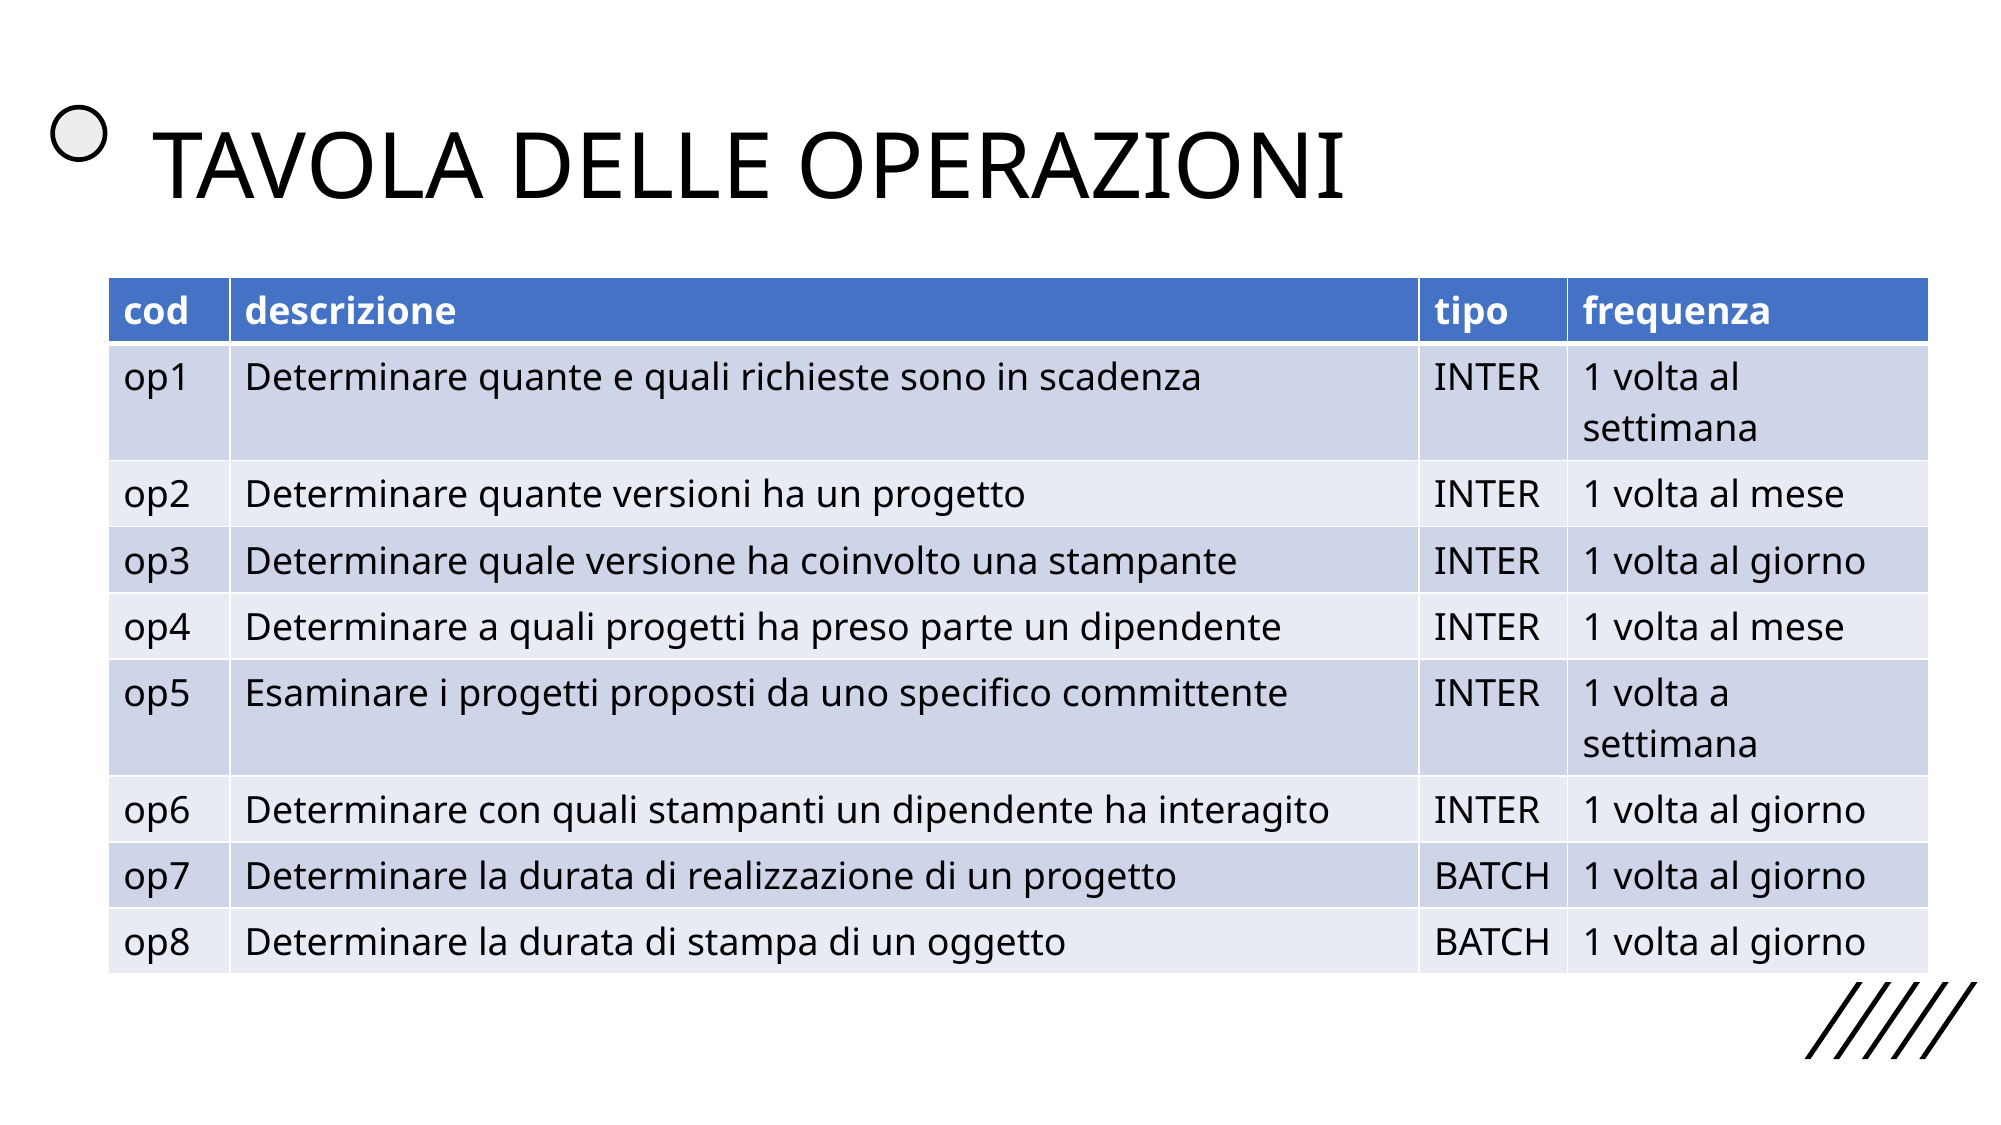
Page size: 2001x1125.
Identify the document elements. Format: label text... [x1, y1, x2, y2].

table_cell op5 [109, 660, 229, 775]
table_cell 1 volta al settimana [1568, 346, 1928, 460]
table_header descrizione [231, 278, 1418, 341]
table_cell Determinare quante versioni ha un progetto [231, 461, 1418, 526]
table_header frequenza [1568, 278, 1928, 341]
table_cell op2 [109, 461, 229, 526]
table_cell Determinare con quali stampanti un dipendente ha interagito [231, 777, 1418, 841]
table_cell INTER [1420, 777, 1567, 841]
title TAVOLA DELLE OPERAZIONI [137, 59, 1863, 276]
table_cell op6 [109, 777, 229, 841]
table_cell Determinare la durata di realizzazione di un progetto [231, 843, 1418, 907]
table_cell op8 [109, 909, 229, 973]
table_cell 1 volta al giorno [1568, 909, 1928, 973]
table_cell op4 [109, 594, 229, 658]
table_cell Esaminare i progetti proposti da uno specifico committente [231, 660, 1418, 775]
table_header cod [109, 278, 229, 341]
table_cell INTER [1420, 461, 1567, 526]
table_cell 1 volta al mese [1568, 461, 1928, 526]
table_cell BATCH [1420, 909, 1567, 973]
table_cell 1 volta al giorno [1568, 777, 1928, 841]
table_cell Determinare a quali progetti ha preso parte un dipendente [231, 594, 1418, 658]
table_cell op7 [109, 843, 229, 907]
table_cell op3 [109, 527, 229, 592]
table_cell 1 volta al giorno [1568, 843, 1928, 907]
table_cell INTER [1420, 594, 1567, 658]
table_header tipo [1420, 278, 1567, 341]
table_cell 1 volta al mese [1568, 594, 1928, 658]
table_cell BATCH [1420, 843, 1567, 907]
table_cell 1 volta al giorno [1568, 527, 1928, 592]
table_cell Determinare quale versione ha coinvolto una stampante [231, 527, 1418, 592]
table_cell INTER [1420, 346, 1567, 460]
table_cell op1 [109, 346, 229, 460]
table_cell Determinare quante e quali richieste sono in scadenza [231, 346, 1418, 460]
table_cell Determinare la durata di stampa di un oggetto [231, 909, 1418, 973]
table_cell 1 volta a settimana [1568, 660, 1928, 775]
table_cell INTER [1420, 527, 1567, 592]
table_cell INTER [1420, 660, 1567, 775]
